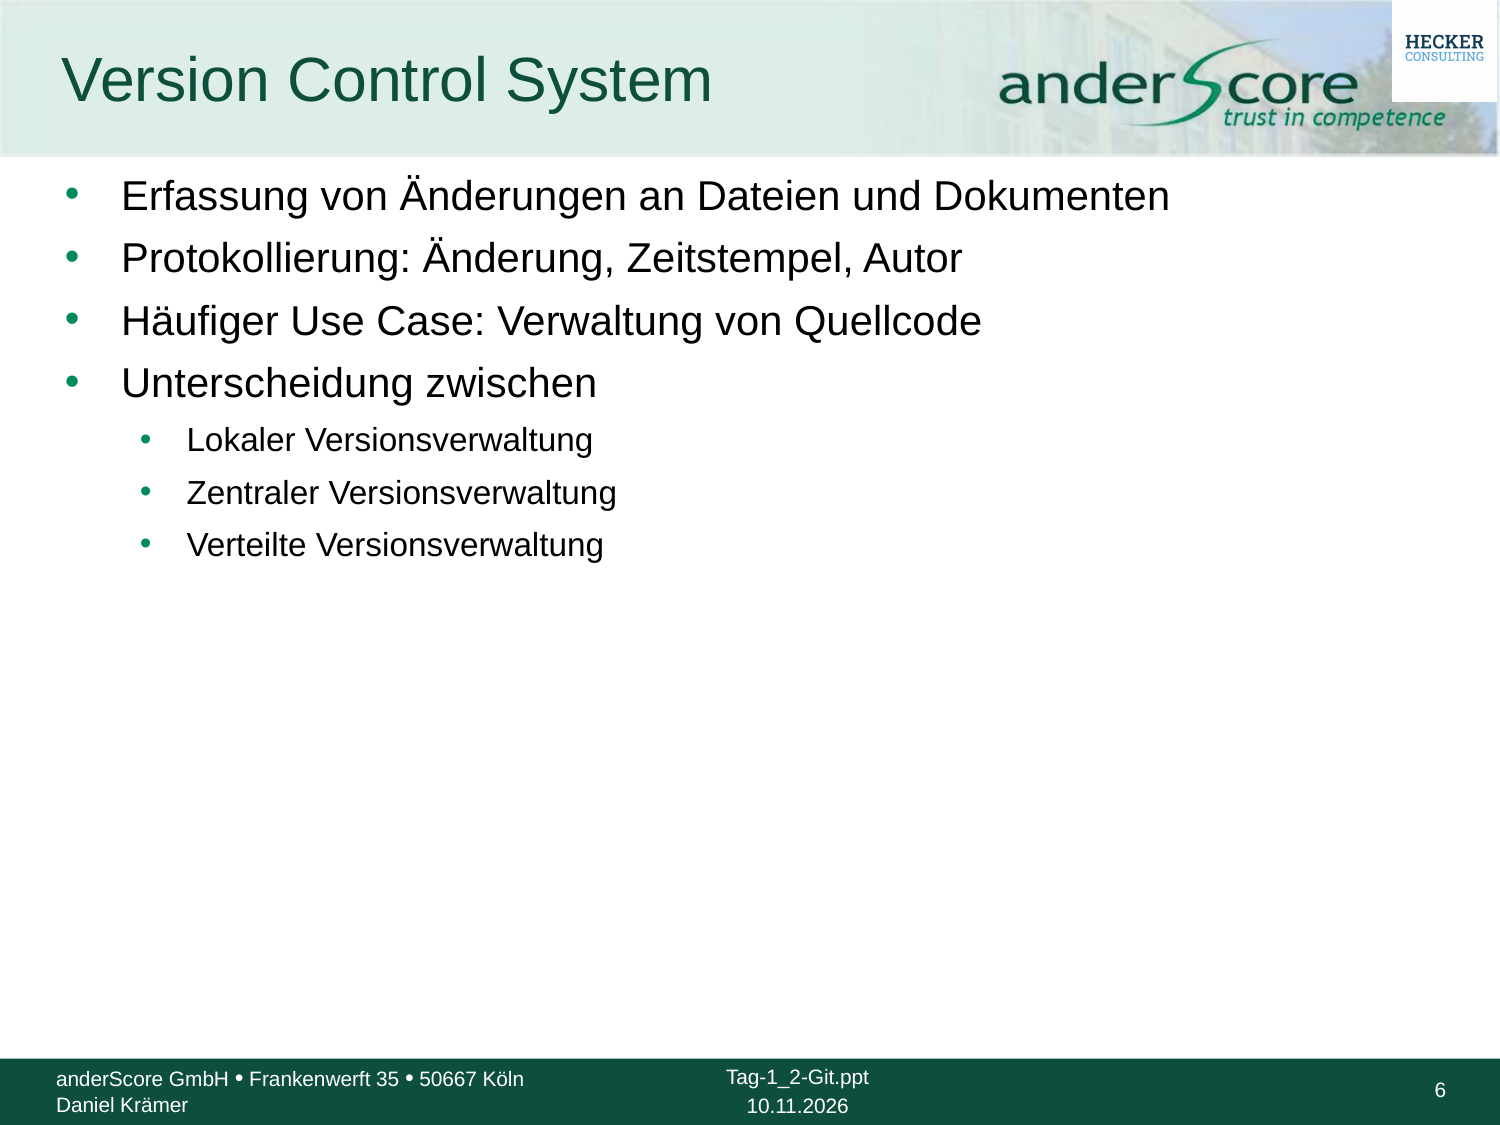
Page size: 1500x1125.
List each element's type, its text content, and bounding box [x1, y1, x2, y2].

title Version Control System [46, 23, 975, 140]
list Erfassung von Änderungen an Dateien und Dokumenten Protokollierung: Änderung, Zeitstempel, Autor Häufiger Use Case: Verwaltung von Quellcode Unterscheidung zwischen Lokaler Versionsverwaltung Zentraler Versionsverwaltung Verteilte Versionsverwaltung [49, 160, 1447, 1047]
picture [0, 0, 1500, 157]
